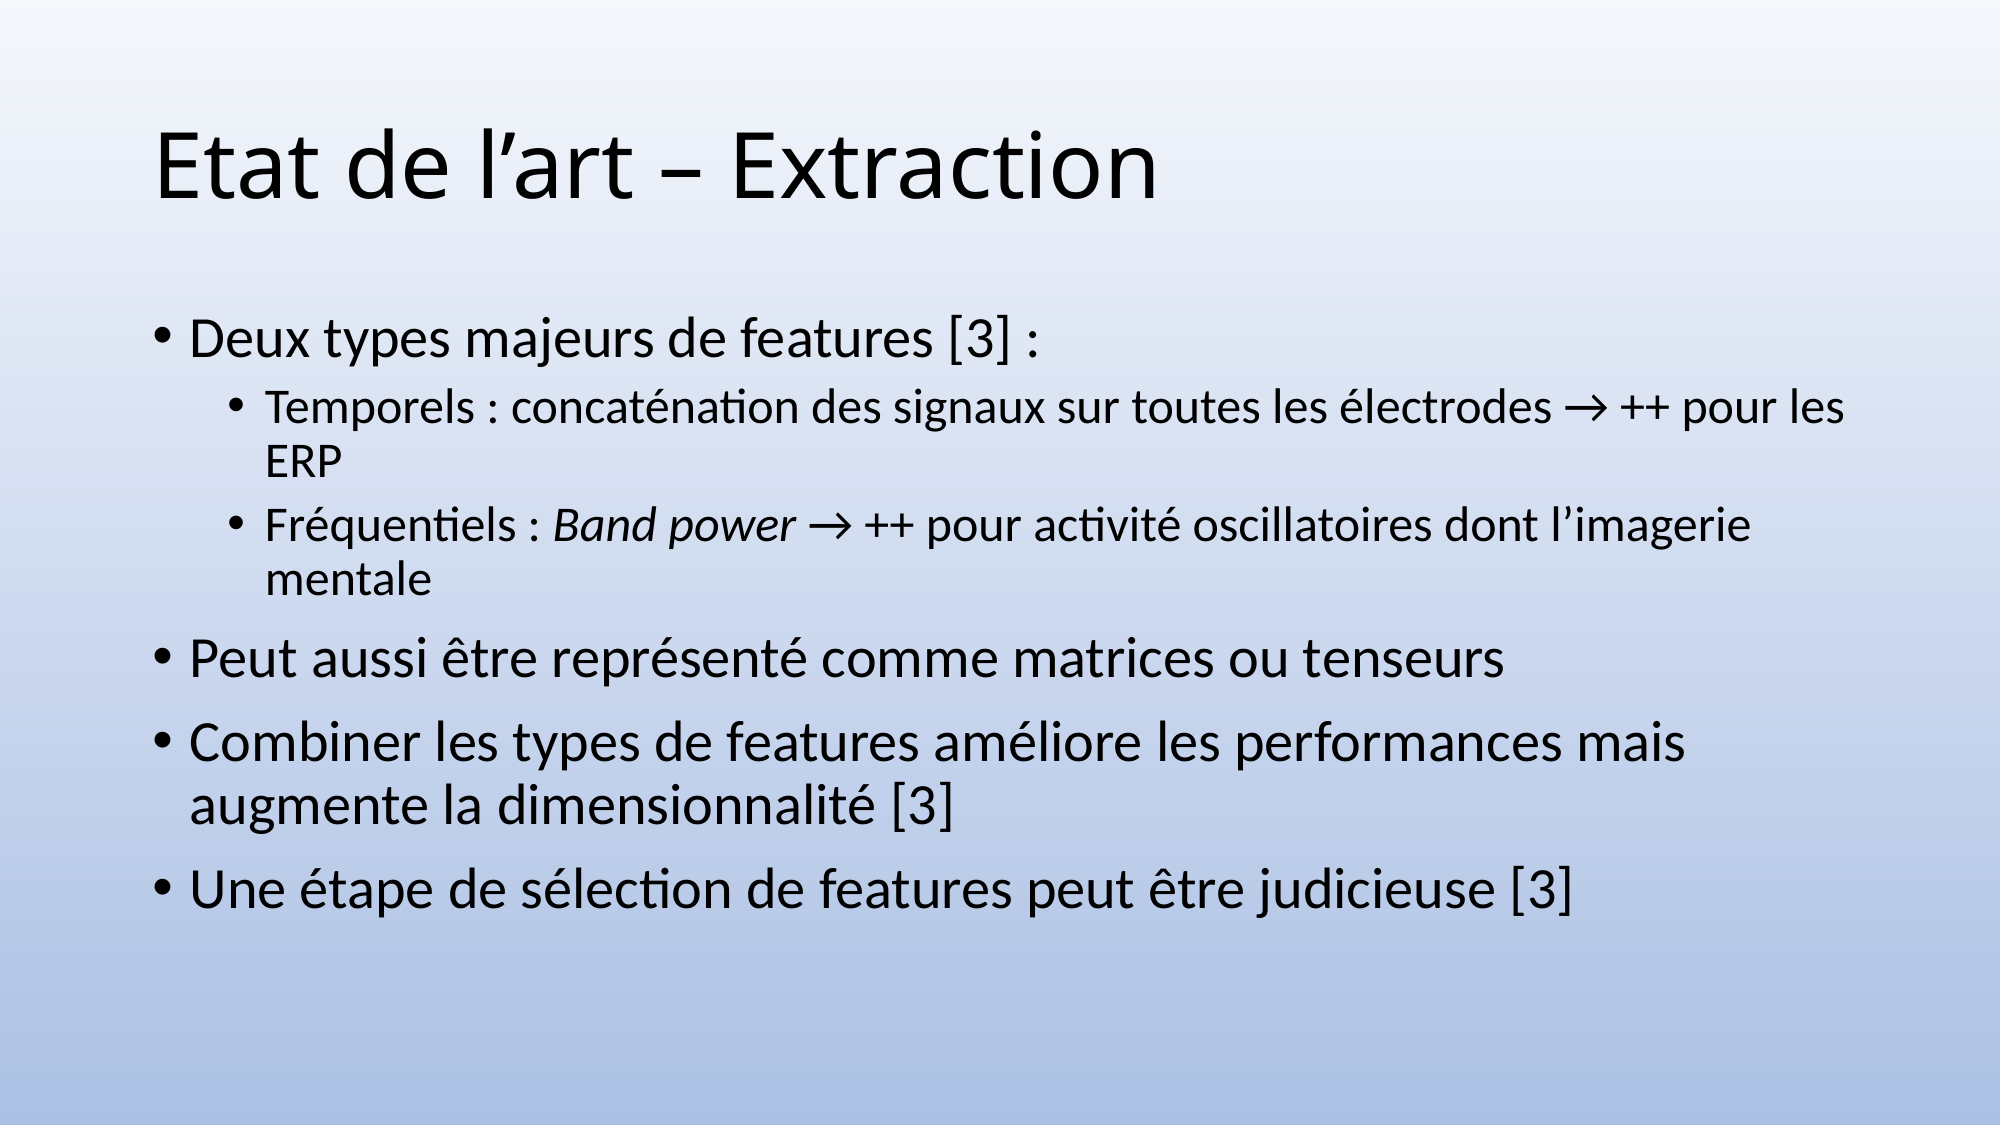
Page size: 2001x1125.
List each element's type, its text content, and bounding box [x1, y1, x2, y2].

list Deux types majeurs de features [3] : Temporels : concaténation des signaux sur toutes les électrodes → ++ pour les ERP Fréquentiels : Band power → ++ pour activité oscillatoires dont l’imagerie mentale Peut aussi être représenté comme matrices ou tenseurs Combiner les types de features améliore les performances mais augmente la dimensionnalité [3] Une étape de sélection de features peut être judicieuse [3] [137, 299, 1863, 1014]
title Etat de l’art – Extraction [137, 59, 1863, 278]
